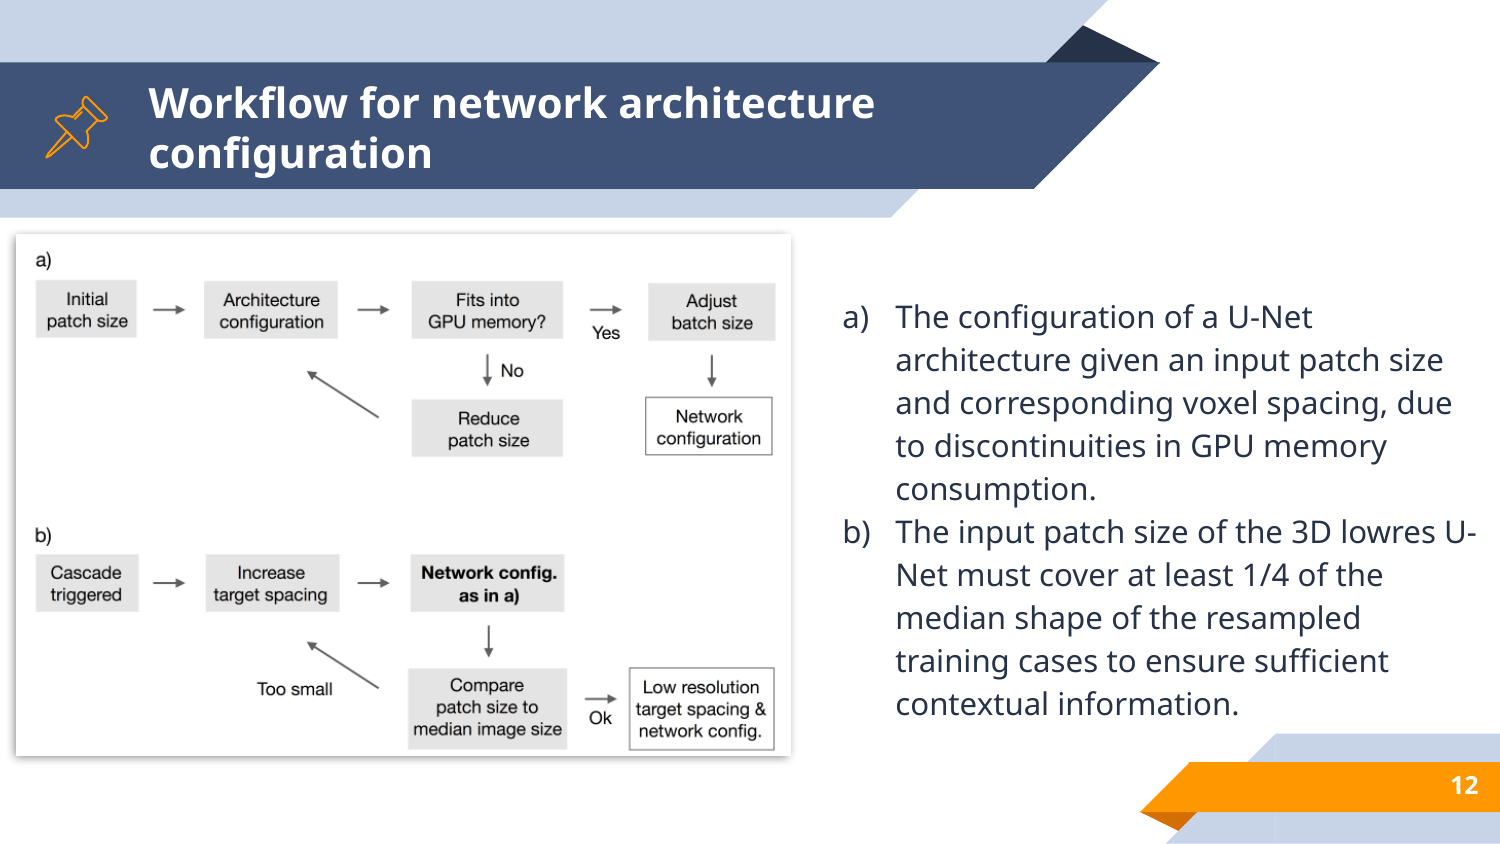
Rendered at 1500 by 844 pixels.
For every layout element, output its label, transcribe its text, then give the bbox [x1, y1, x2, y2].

text_box The configuration of a U-Net architecture given an input patch size and corresponding voxel spacing, due to discontinuities in GPU memory consumption. The input patch size of the 3D lowres U-Net must cover at least 1/4 of the median shape of the resampled training cases to ensure sufficient contextual information. [805, 276, 1494, 738]
slide_number ‹#› [1249, 760, 1494, 813]
picture [15, 234, 791, 756]
title Workflow for network architecture configuration [133, 64, 1035, 190]
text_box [45, 96, 108, 158]
